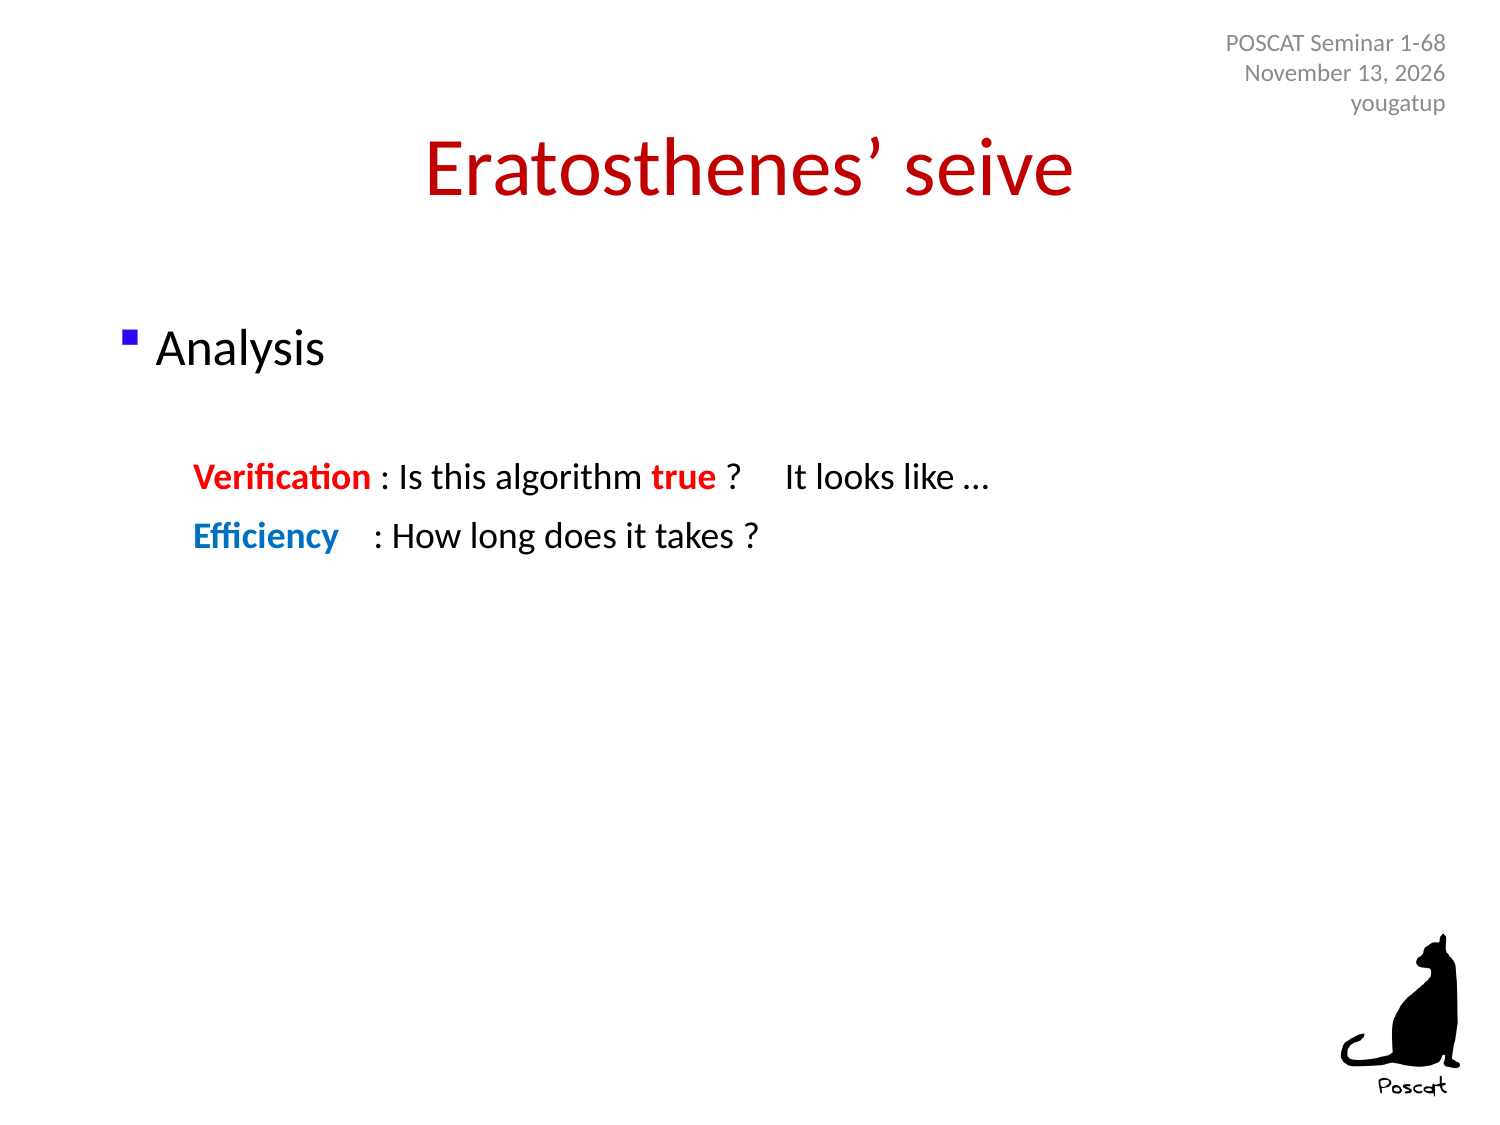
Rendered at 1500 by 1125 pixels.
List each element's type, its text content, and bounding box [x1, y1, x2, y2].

title Eratosthenes’ seive [103, 59, 1397, 278]
list Analysis Verification : Is this algorithm true ? It looks like … Efficiency : How long does it takes ? [103, 299, 1462, 1014]
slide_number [1123, 29, 1462, 113]
picture [1317, 927, 1500, 1103]
